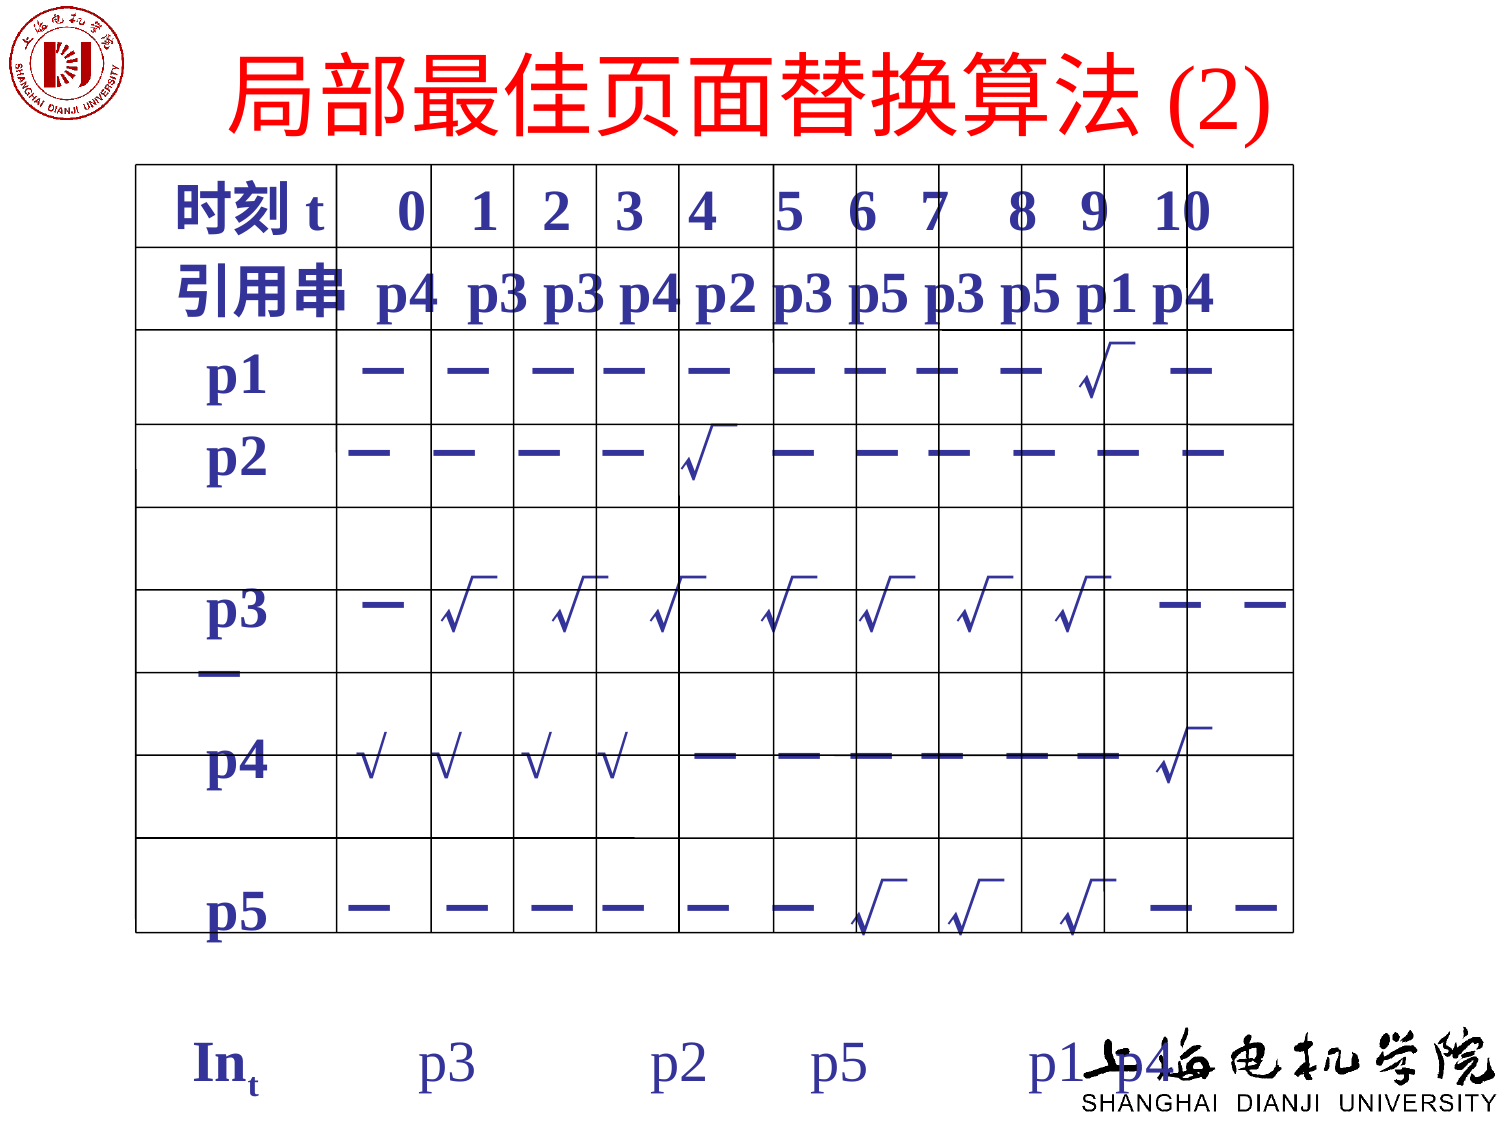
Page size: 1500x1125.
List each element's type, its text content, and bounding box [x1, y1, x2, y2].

list 时刻t 0 1 2 3 4 5 6 7 8 9 10 引用串 p4 p3 p3 p4 p2 p3 p5 p3 p5 p1 p4 p1 － － － － － － － － － √ － p2 － － － － √ － － － － － － p3 － √ √ √ √ √ √ √ － － － p4 √ √ √ √ － － － － － － √ p5 － － － － － － √ √ √ － － Int p3 p2 p5 p1 p4 OUTt p4 p2 p3 p5 p1 局部最佳页面替换算法示例 [119, 164, 1395, 999]
picture [1079, 1023, 1500, 1114]
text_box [135, 164, 1294, 933]
title 局部最佳页面替换算法(2) [112, 31, 1388, 143]
picture [9, 6, 124, 120]
